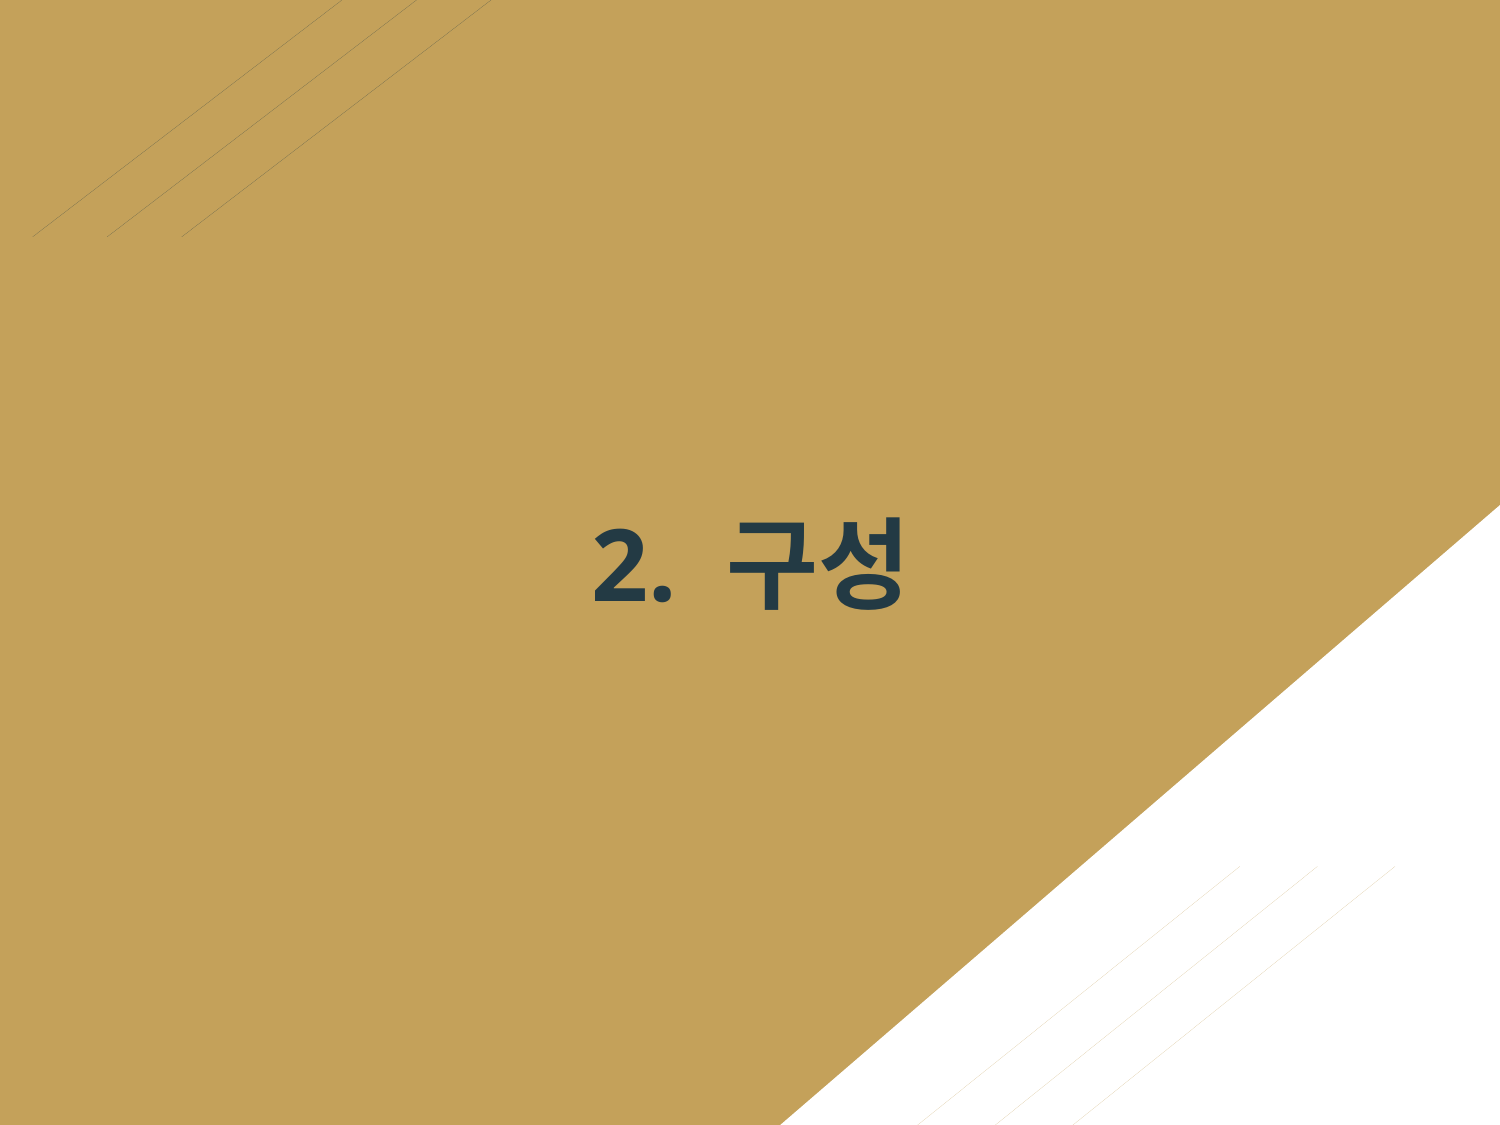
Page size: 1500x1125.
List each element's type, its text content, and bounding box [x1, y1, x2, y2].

title 2. 구성 [309, 381, 1192, 742]
